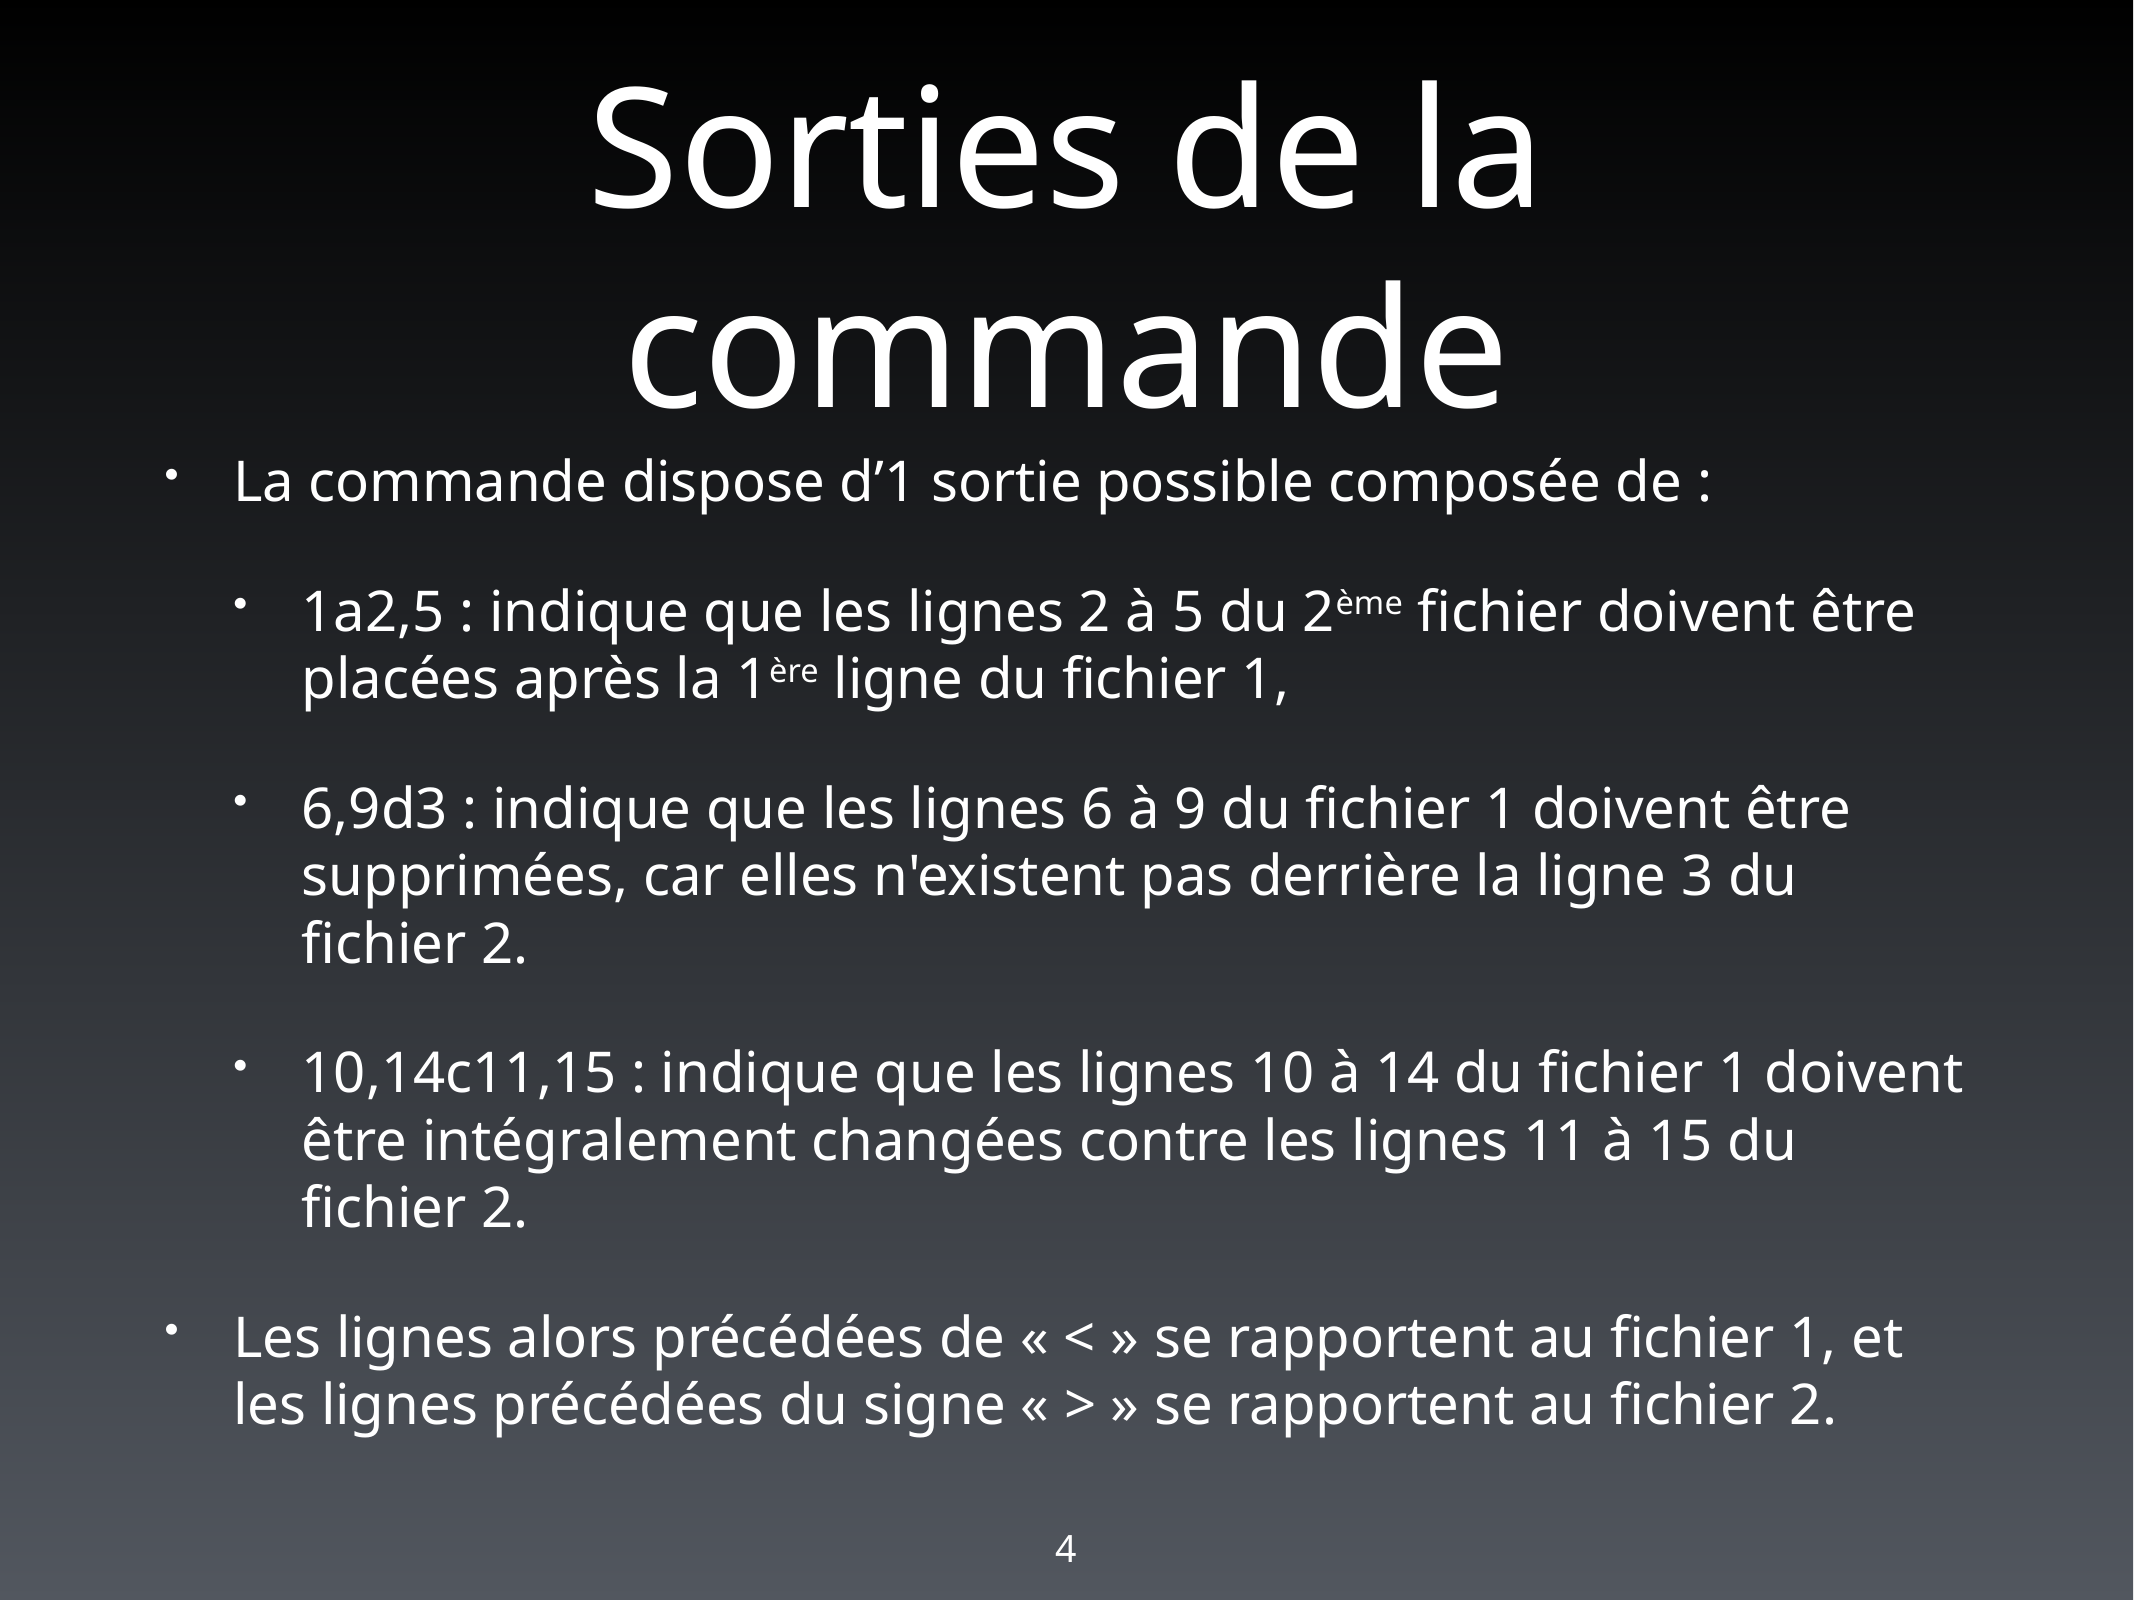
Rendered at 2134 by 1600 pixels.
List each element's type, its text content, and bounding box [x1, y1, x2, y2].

slide_number 4 [1034, 1516, 1097, 1580]
title Sorties de la commande [155, 66, 1978, 416]
list La commande dispose d’1 sortie possible composée de : 1a2,5 : indique que les lignes 2 à 5 du 2ème fichier doivent être placées après la 1ère ligne du fichier 1, 6,9d3 : indique que les lignes 6 à 9 du fichier 1 doivent être supprimées, car elles n'existent pas derrière la ligne 3 du fichier 2. 10,14c11,15 : indique que les lignes 10 à 14 du fichier 1 doivent être intégralement changées contre les lignes 11 à 15 du fichier 2. Les lignes alors précédées de « < » se rapportent au fichier 1, et les lignes précédées du signe « > » se rapportent au fichier 2. [155, 424, 1978, 1457]
